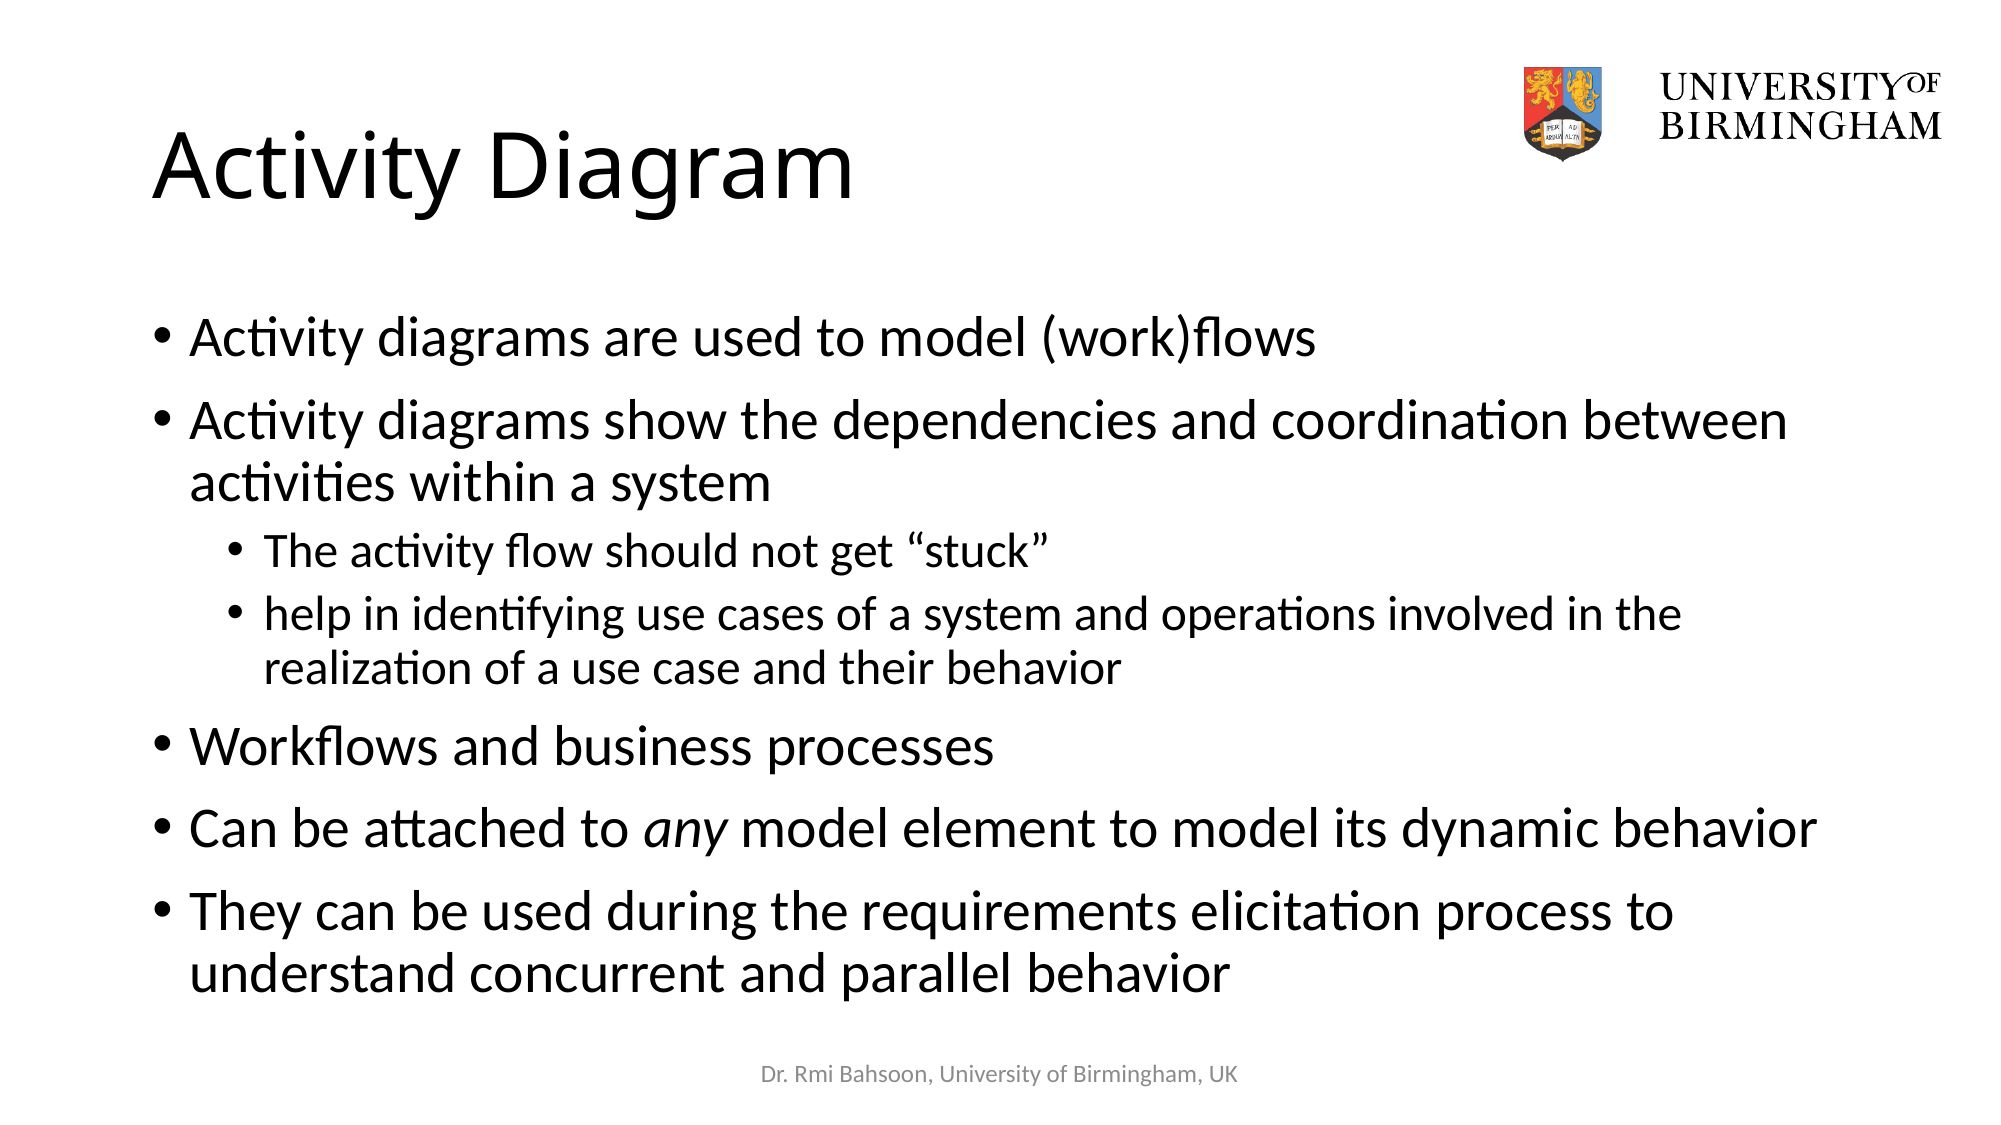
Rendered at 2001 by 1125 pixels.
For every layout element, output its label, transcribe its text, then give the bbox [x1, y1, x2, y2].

picture [1516, 59, 1948, 168]
title Activity Diagram [137, 59, 1863, 278]
list Activity diagrams are used to model (work)flows Activity diagrams show the dependencies and coordination between activities within a system The activity flow should not get “stuck” help in identifying use cases of a system and operations involved in the realization of a use case and their behavior Workflows and business processes Can be attached to any model element to model its dynamic behavior They can be used during the requirements elicitation process to understand concurrent and parallel behavior [137, 299, 1863, 1014]
footer Dr. Rmi Bahsoon, University of Birmingham, UK [662, 1042, 1338, 1103]
